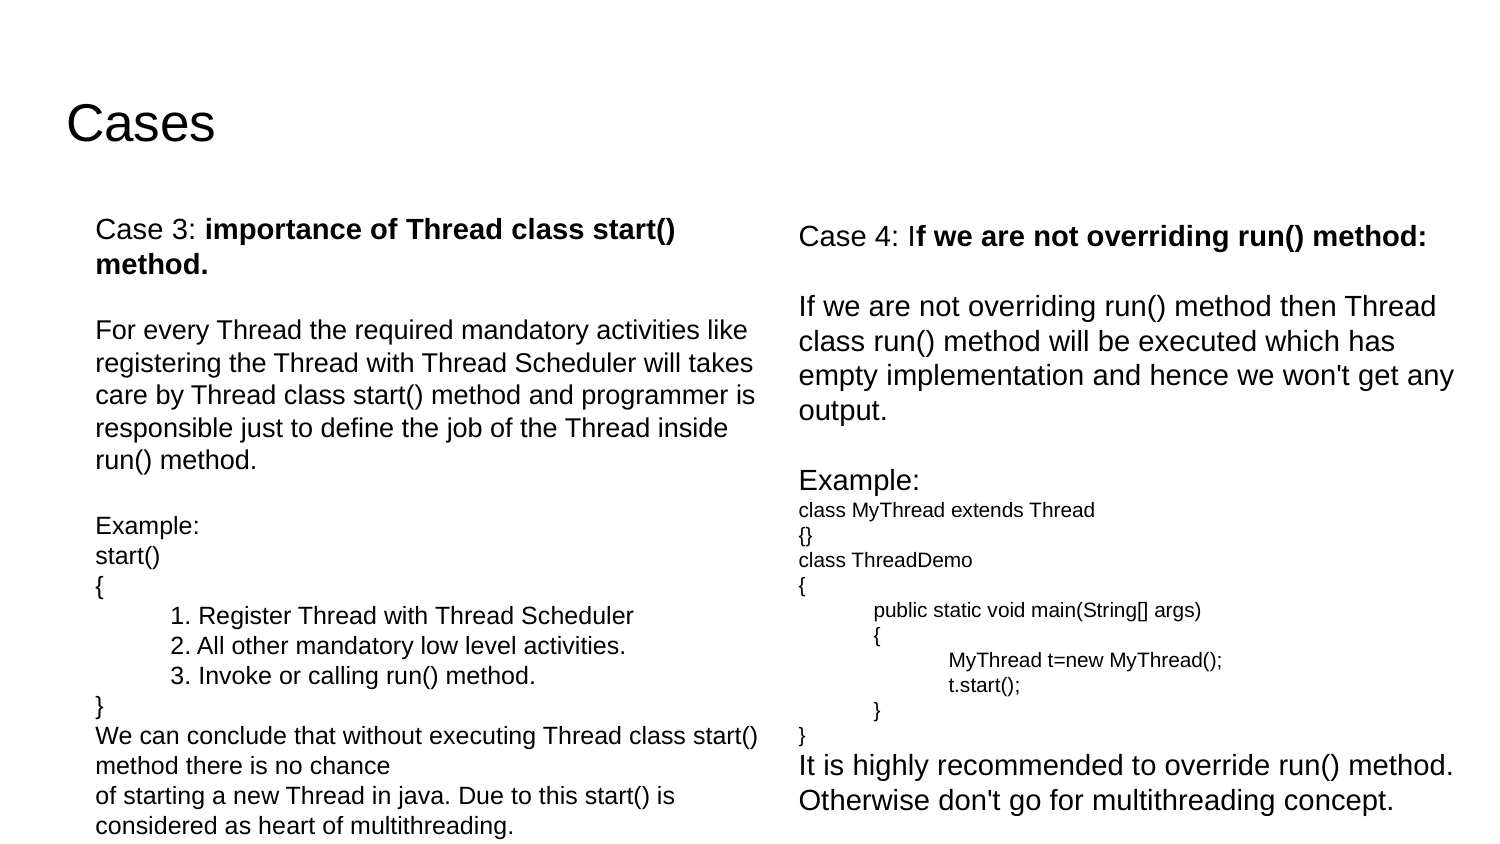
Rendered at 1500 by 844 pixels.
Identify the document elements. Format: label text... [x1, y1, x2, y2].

text_box Case 4: If we are not overriding run() method: If we are not overriding run() method then Thread class run() method will be executed which has empty implementation and hence we won't get any output. Example: class MyThread extends Thread {} class ThreadDemo { public static void main(String[] args) { MyThread t=new MyThread(); t.start(); } } It is highly recommended to override run() method. Otherwise don't go for multithreading concept. [783, 201, 1487, 832]
title Cases [51, 72, 1449, 167]
text_box Case 3: importance of Thread class start() method. For every Thread the required mandatory activities like registering the Thread with Thread Scheduler will takes care by Thread class start() method and programmer is responsible just to define the job of the Thread inside run() method. Example: start() { 1. Register Thread with Thread Scheduler 2. All other mandatory low level activities. 3. Invoke or calling run() method. } We can conclude that without executing Thread class start() method there is no chance of starting a new Thread in java. Due to this start() is considered as heart of multithreading. [80, 195, 784, 844]
